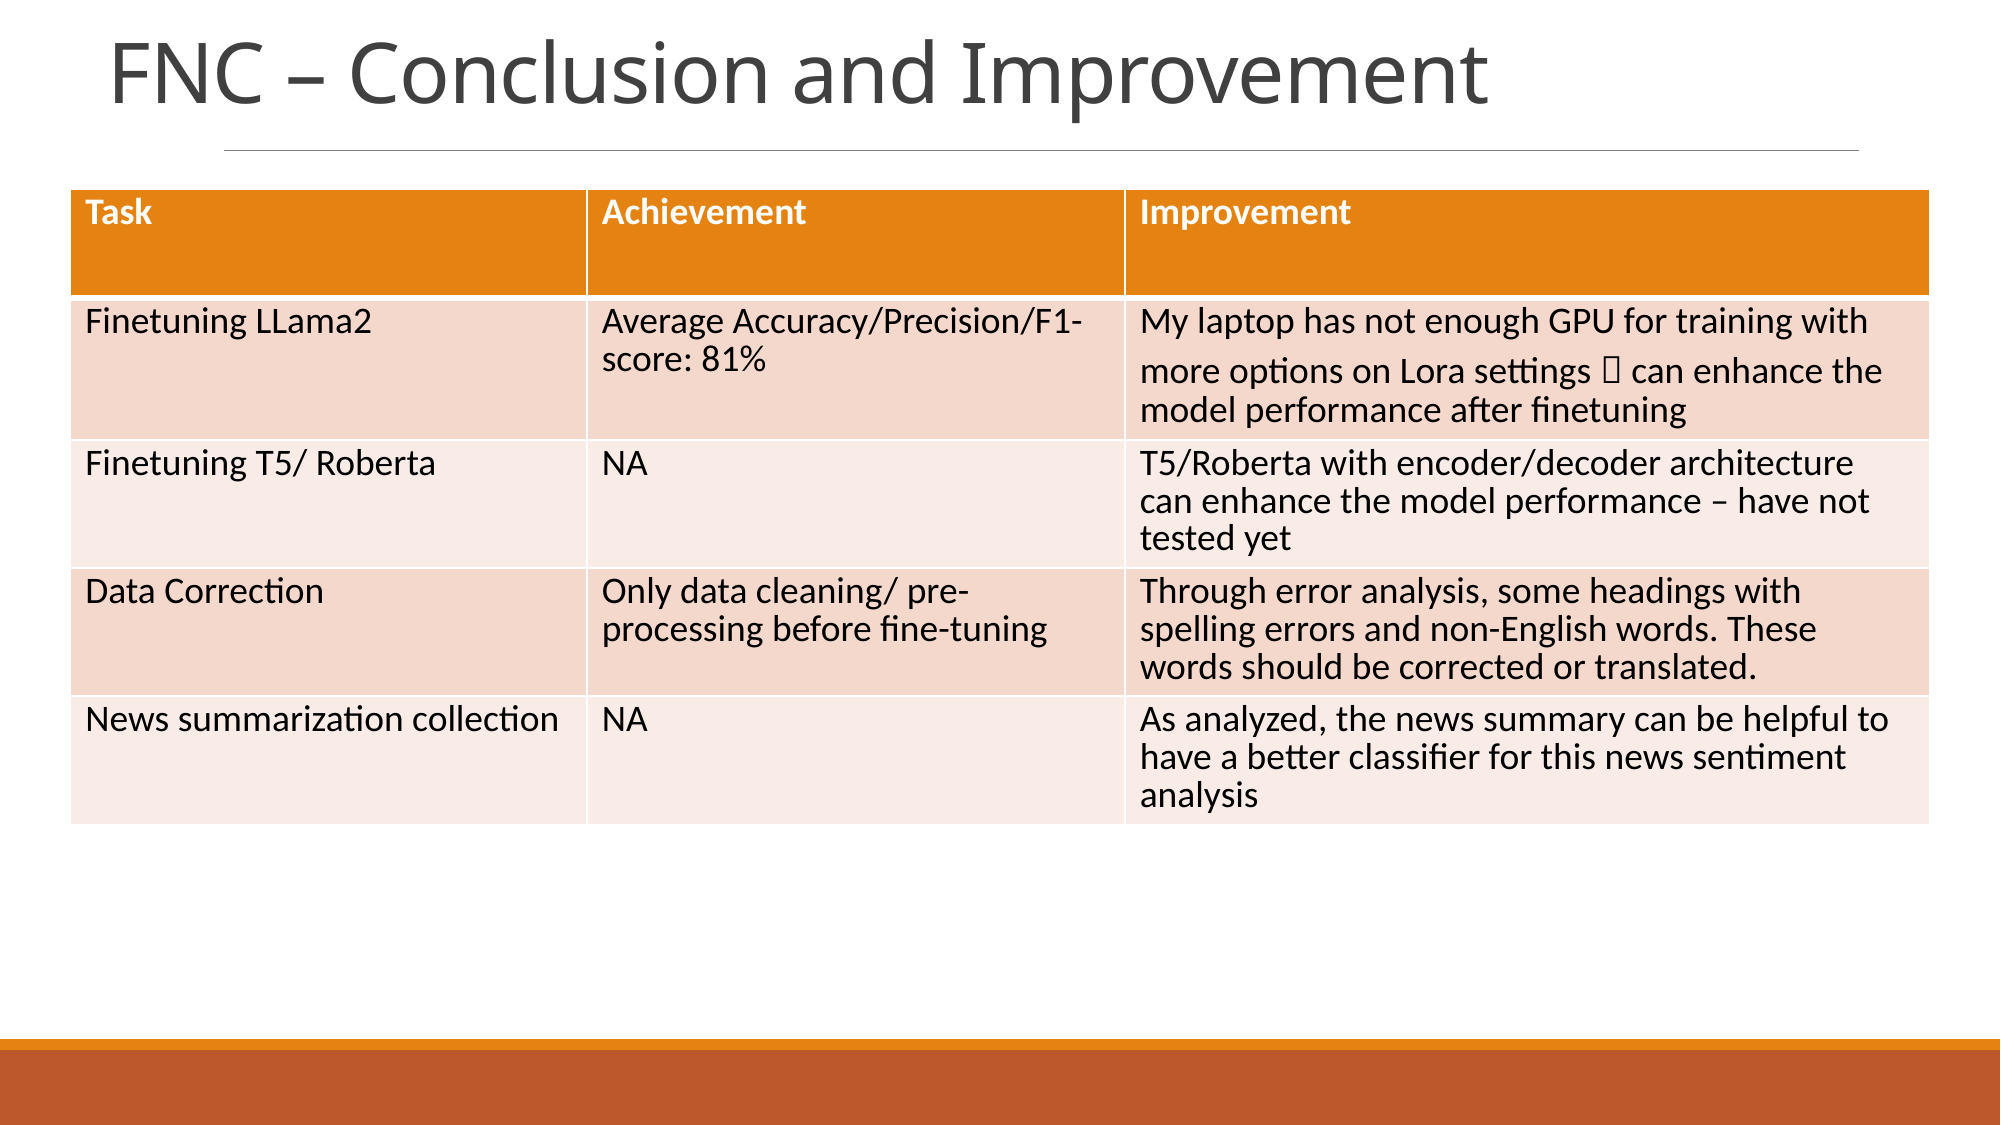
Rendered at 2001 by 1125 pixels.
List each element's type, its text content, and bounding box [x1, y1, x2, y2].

table_cell Through error analysis, some headings with spelling errors and non-English words. These words should be corrected or translated. [1126, 569, 1929, 695]
table_header Achievement [588, 190, 1124, 295]
table_cell News summarization collection [71, 697, 586, 824]
table_cell Average Accuracy/Precision/F1-score: 81% [588, 301, 1124, 439]
table_cell Only data cleaning/ pre-processing before fine-tuning [588, 569, 1124, 695]
table_cell Data Correction [71, 569, 586, 695]
table_cell T5/Roberta with encoder/decoder architecture can enhance the model performance – have not tested yet [1126, 441, 1929, 567]
title FNC – Conclusion and Improvement [92, 26, 1743, 129]
table_cell Finetuning LLama2 [71, 301, 586, 439]
table_cell My laptop has not enough GPU for training with more options on Lora settings  can enhance the model performance after finetuning [1126, 301, 1929, 439]
table_cell NA [588, 697, 1124, 824]
table_header Task [71, 190, 586, 295]
table_cell NA [588, 441, 1124, 567]
table_header Improvement [1126, 190, 1929, 295]
table_cell Finetuning T5/ Roberta [71, 441, 586, 567]
table_cell As analyzed, the news summary can be helpful to have a better classifier for this news sentiment analysis [1126, 697, 1929, 824]
